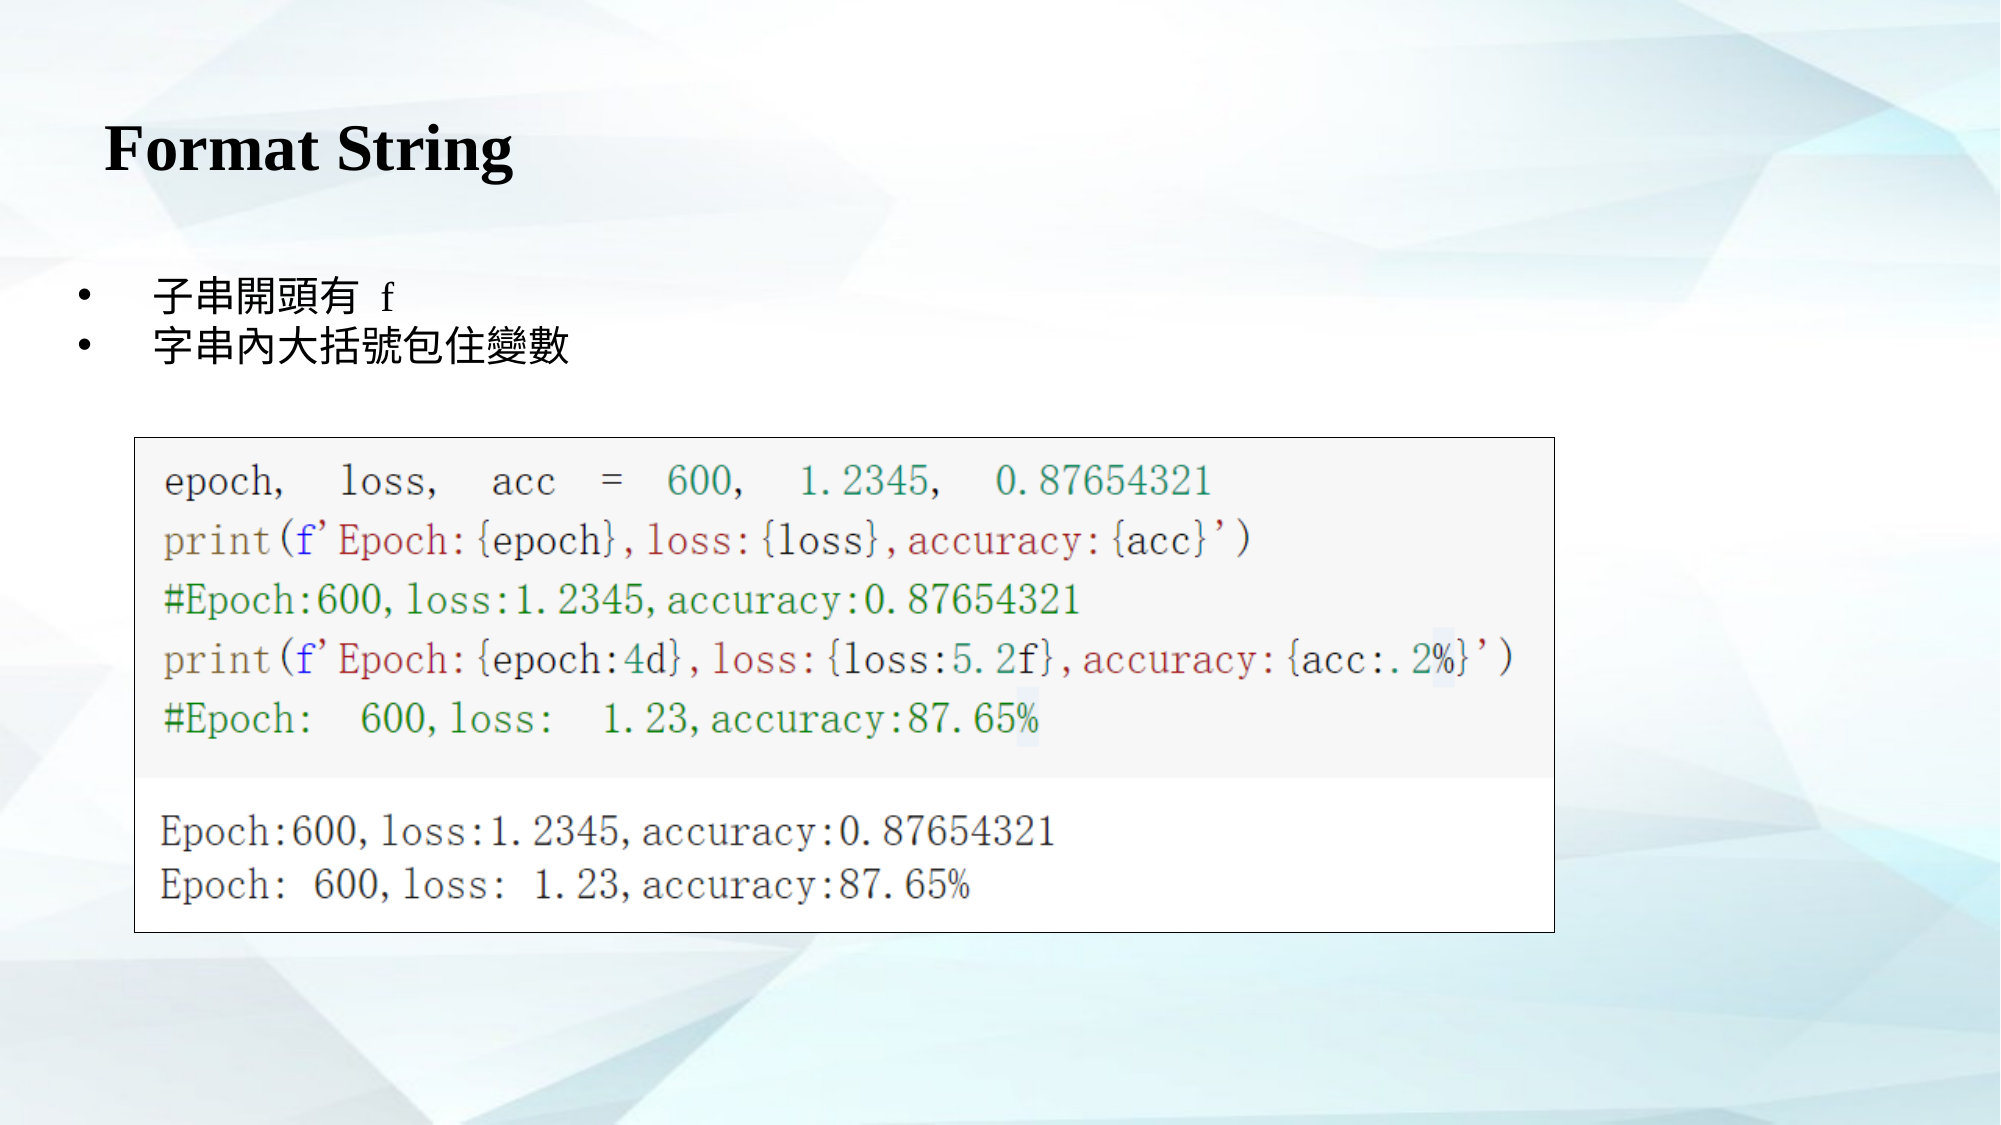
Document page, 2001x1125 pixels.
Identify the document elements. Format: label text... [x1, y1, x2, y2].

picture [0, 0, 2001, 1125]
title Format String [89, 75, 1815, 222]
text_box 子串開頭有 f 字串內大括號包住變數 [62, 262, 1950, 377]
